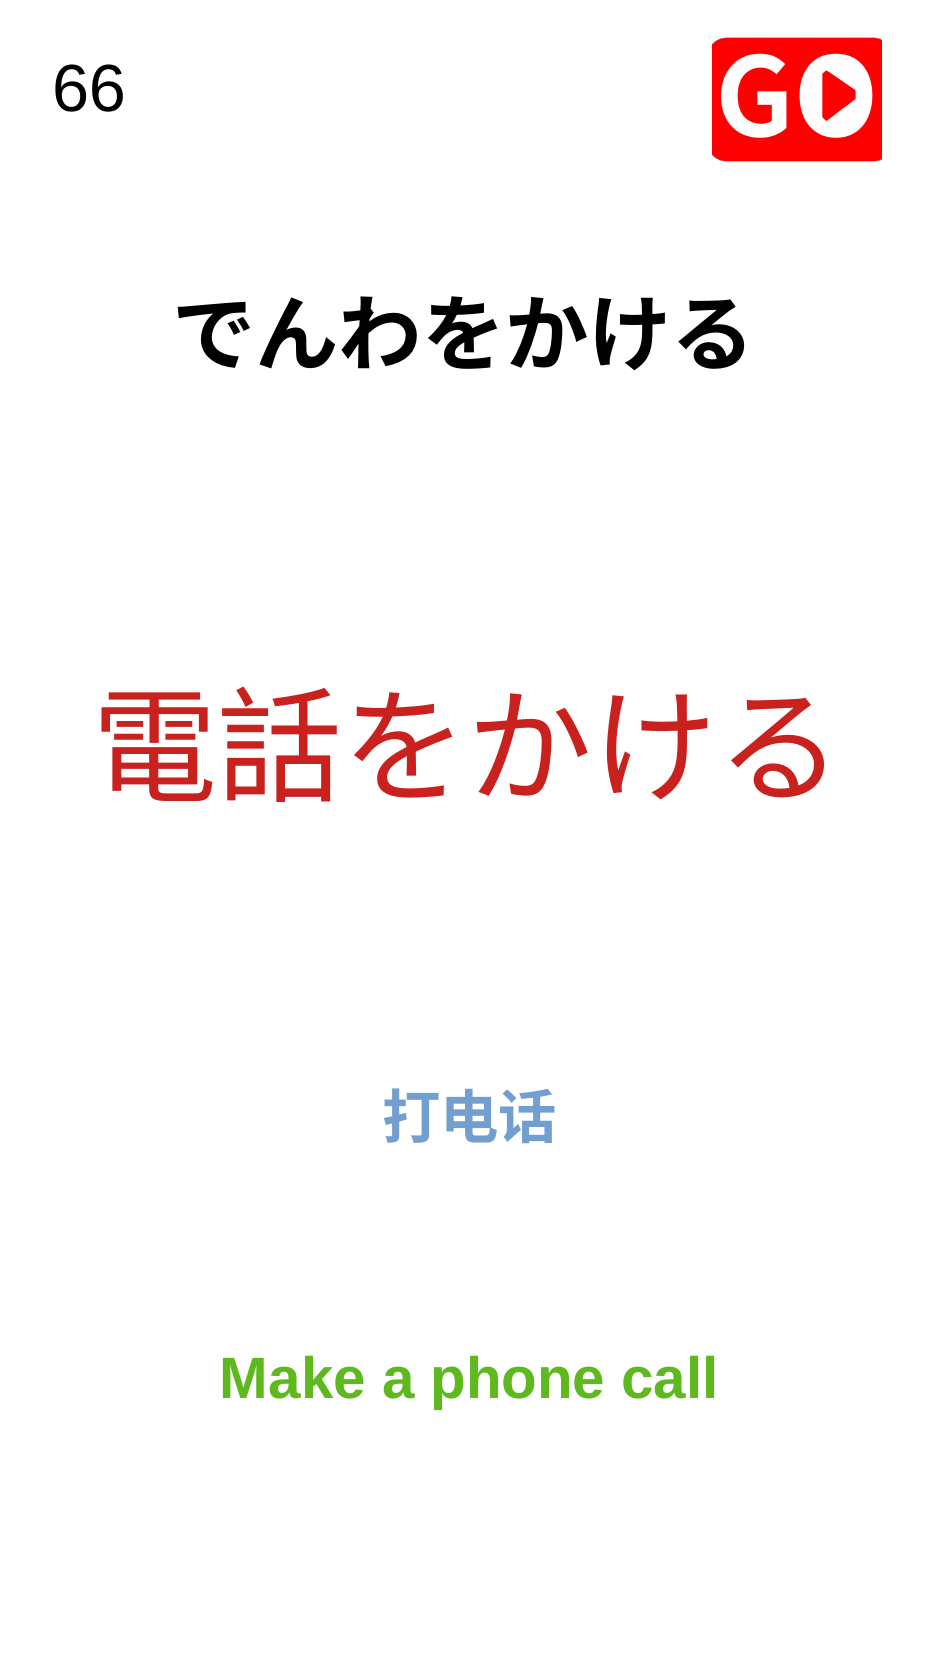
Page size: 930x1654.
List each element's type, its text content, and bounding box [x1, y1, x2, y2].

text_box でんわをかける [33, 257, 894, 405]
text_box 打电话 [39, 1041, 900, 1189]
text_box Make a phone call [39, 1301, 900, 1450]
picture [712, 37, 882, 162]
text_box 電話をかける [37, 668, 898, 816]
text_box 66 [37, 37, 710, 132]
